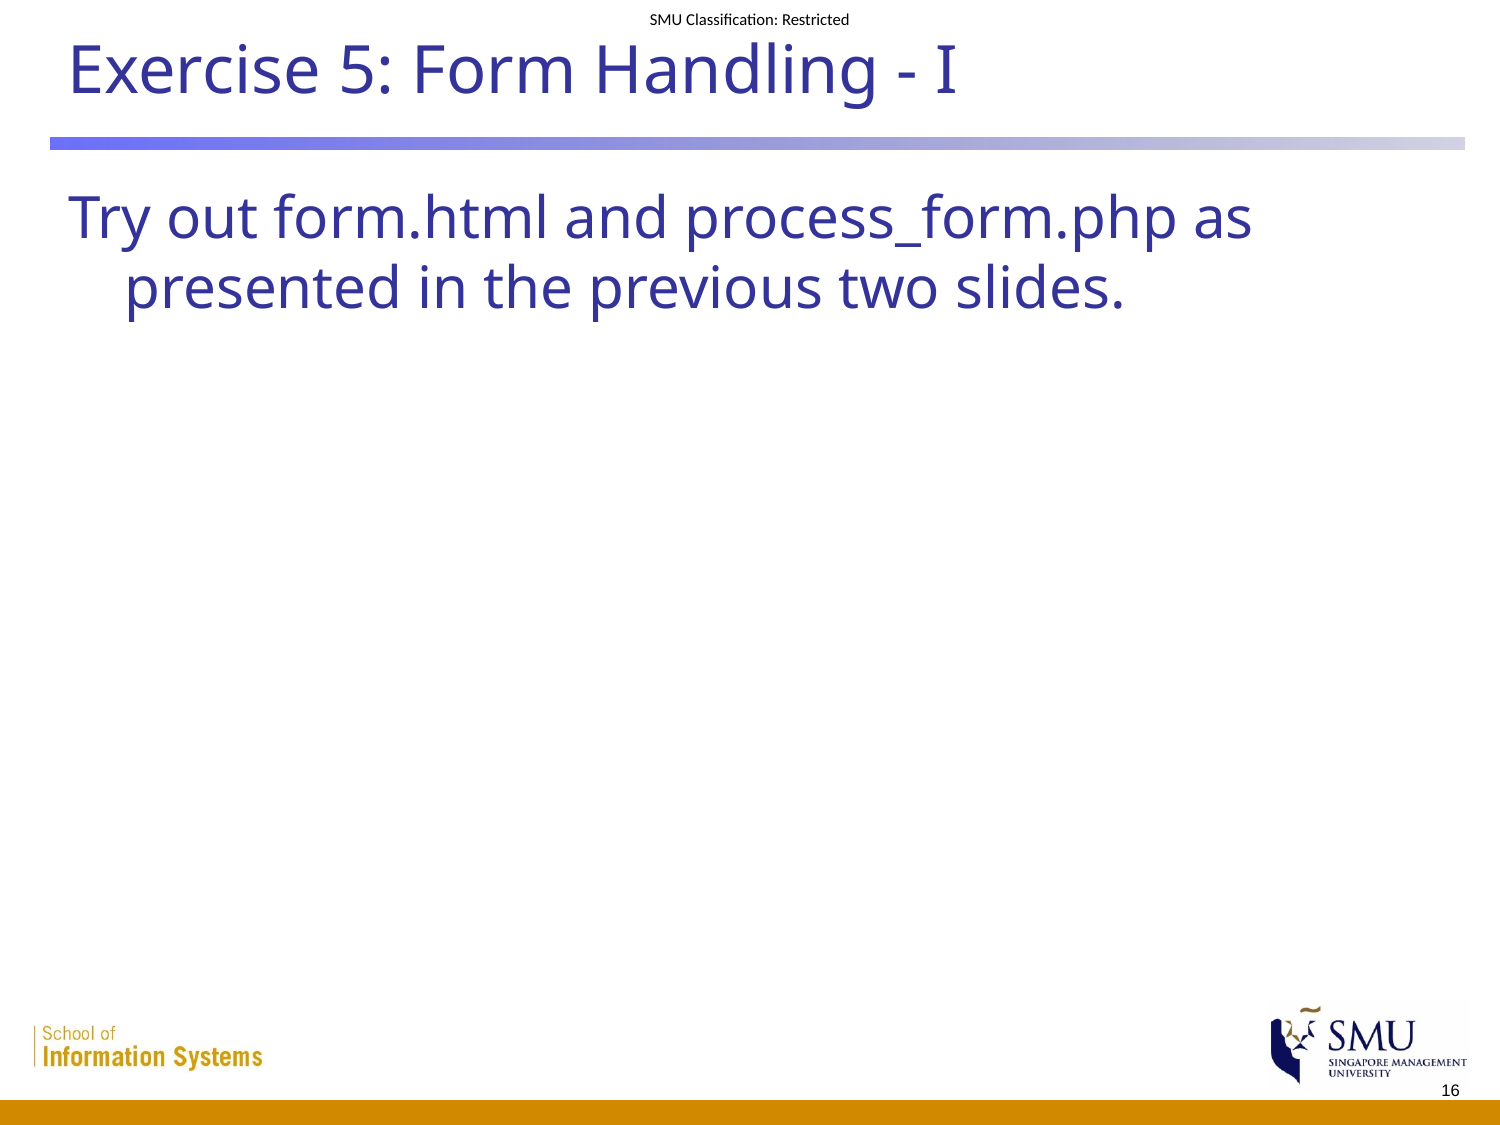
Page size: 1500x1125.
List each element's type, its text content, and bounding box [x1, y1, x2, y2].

list Try out form.html and process_form.php as presented in the previous two slides. [53, 172, 1459, 976]
title Exercise 5: Form Handling - I [52, 13, 1500, 120]
slide_number 16 [1262, 1072, 1475, 1123]
picture [27, 1012, 266, 1073]
picture [1267, 999, 1470, 1072]
